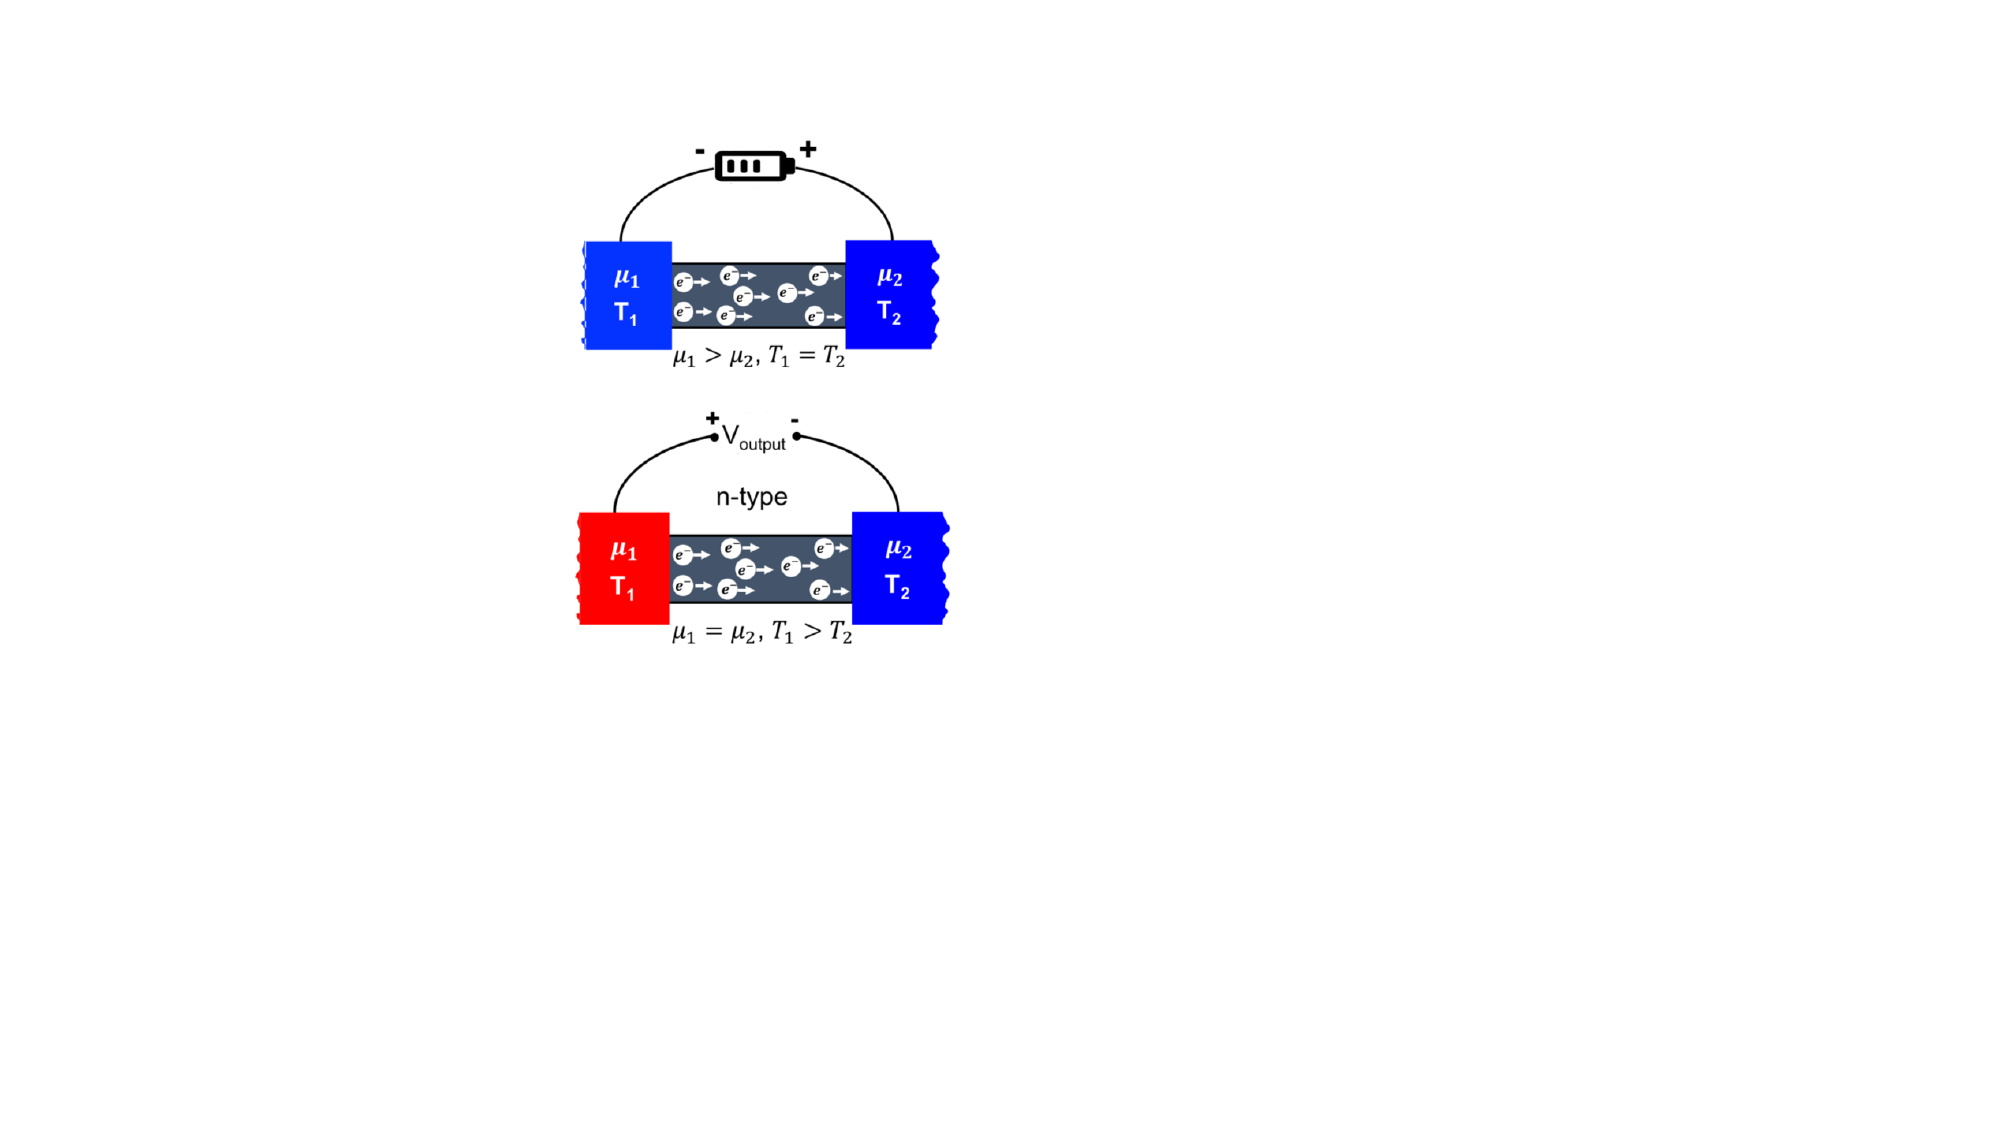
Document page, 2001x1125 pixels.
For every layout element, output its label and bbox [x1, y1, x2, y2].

text_box [561, 135, 961, 652]
